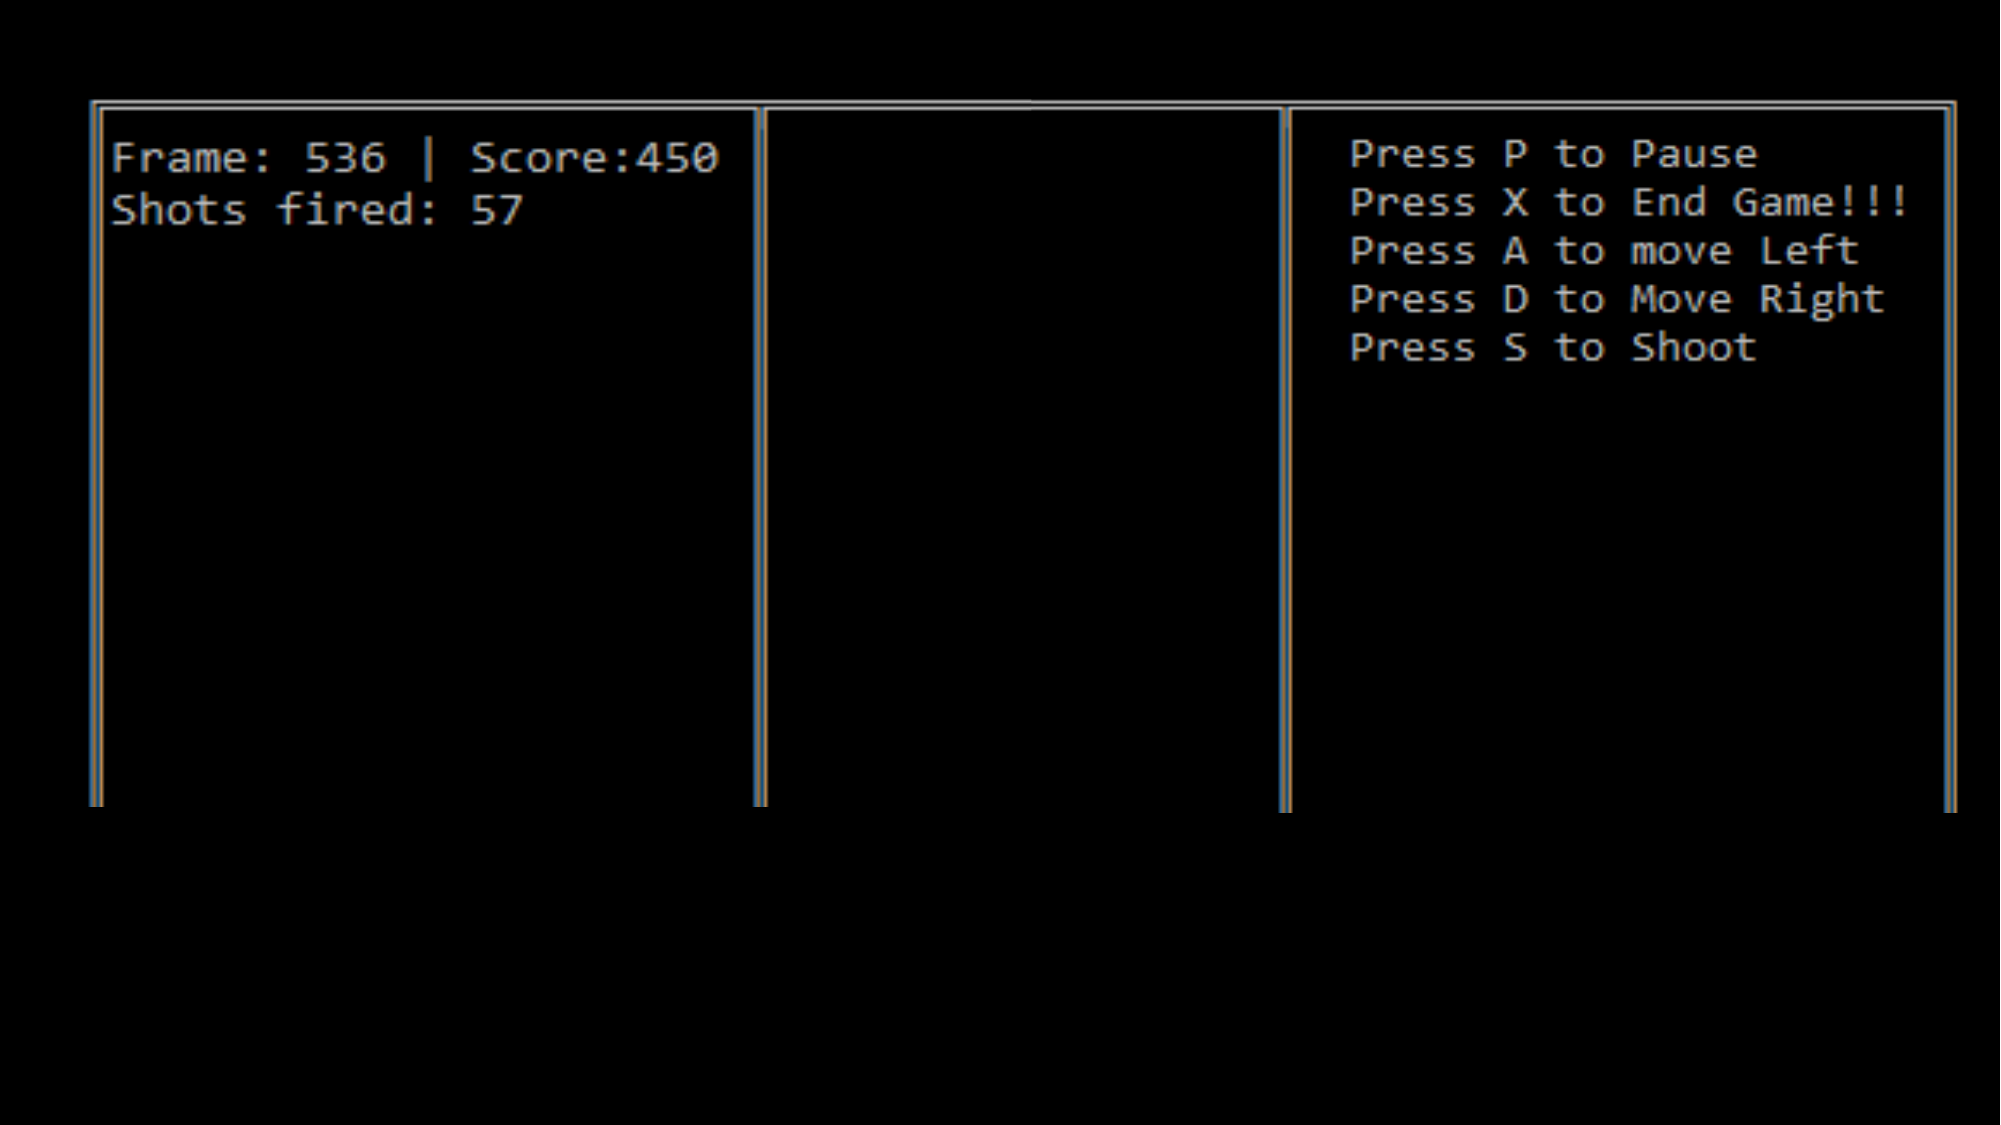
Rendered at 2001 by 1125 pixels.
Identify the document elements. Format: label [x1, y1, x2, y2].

picture [55, 25, 1977, 814]
